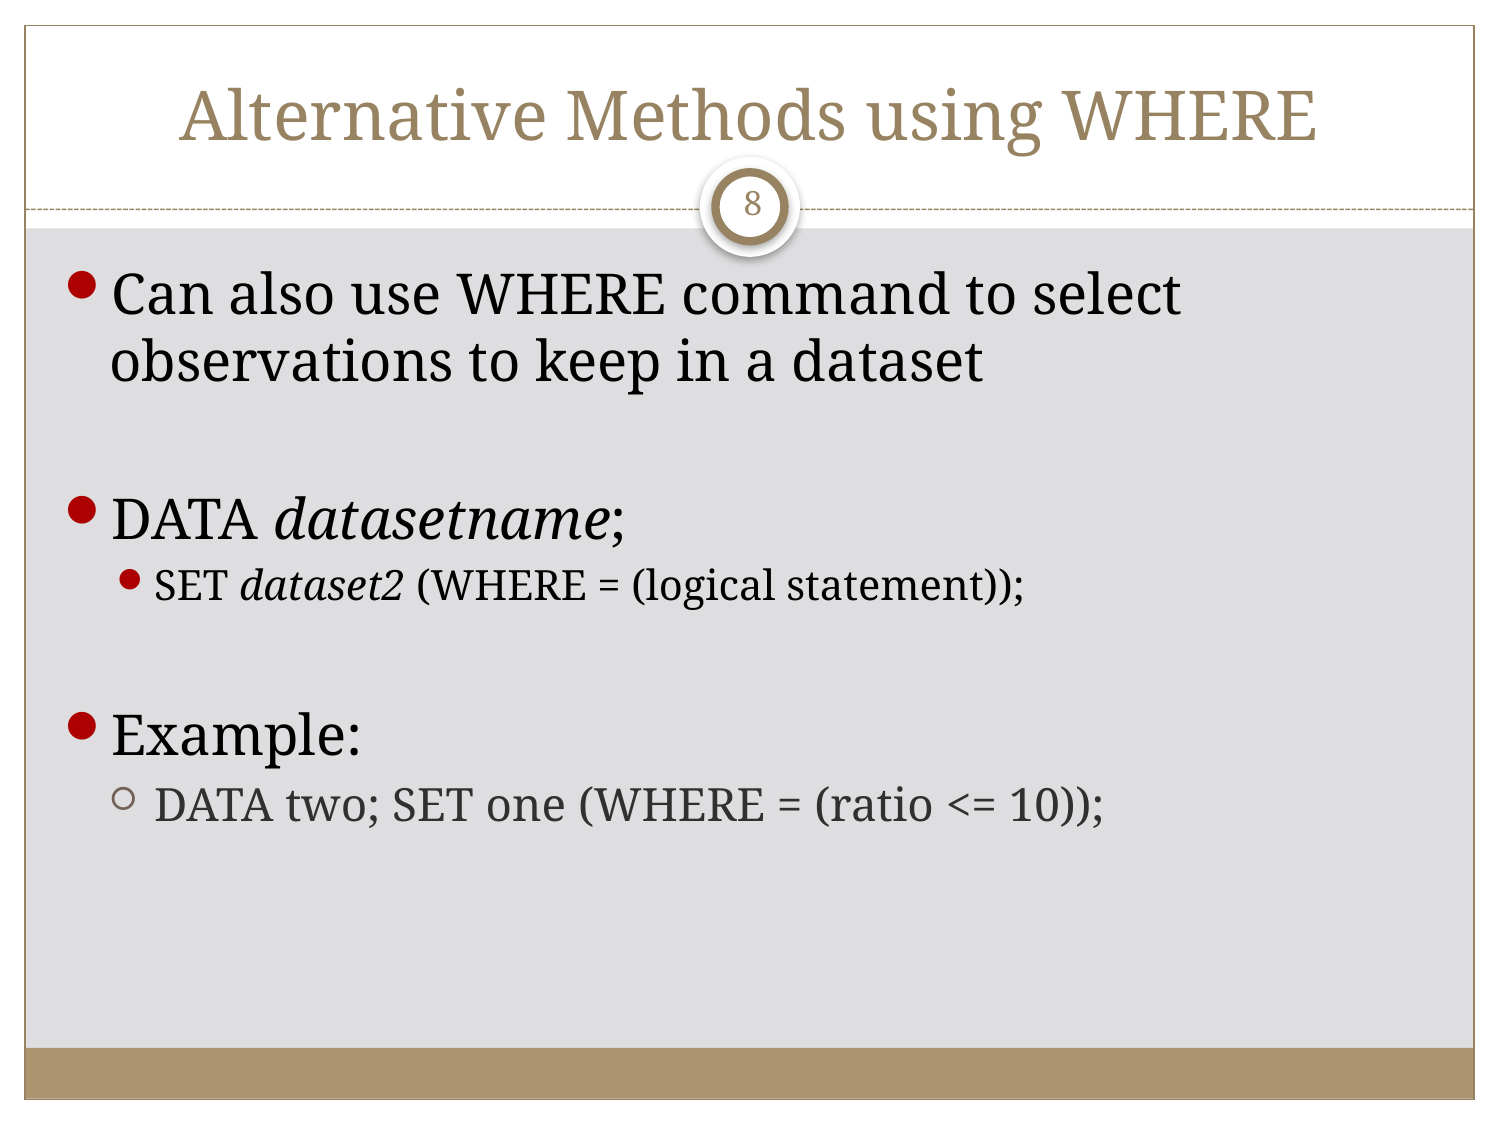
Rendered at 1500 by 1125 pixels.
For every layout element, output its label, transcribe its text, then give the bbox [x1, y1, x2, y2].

slide_number 8 [715, 168, 791, 241]
title Alternative Methods using WHERE [49, 37, 1450, 162]
list Can also use WHERE command to select observations to keep in a dataset DATA datasetname; SET dataset2 (WHERE = (logical statement)); Example: DATA two; SET one (WHERE = (ratio <= 10)); [49, 250, 1445, 1001]
